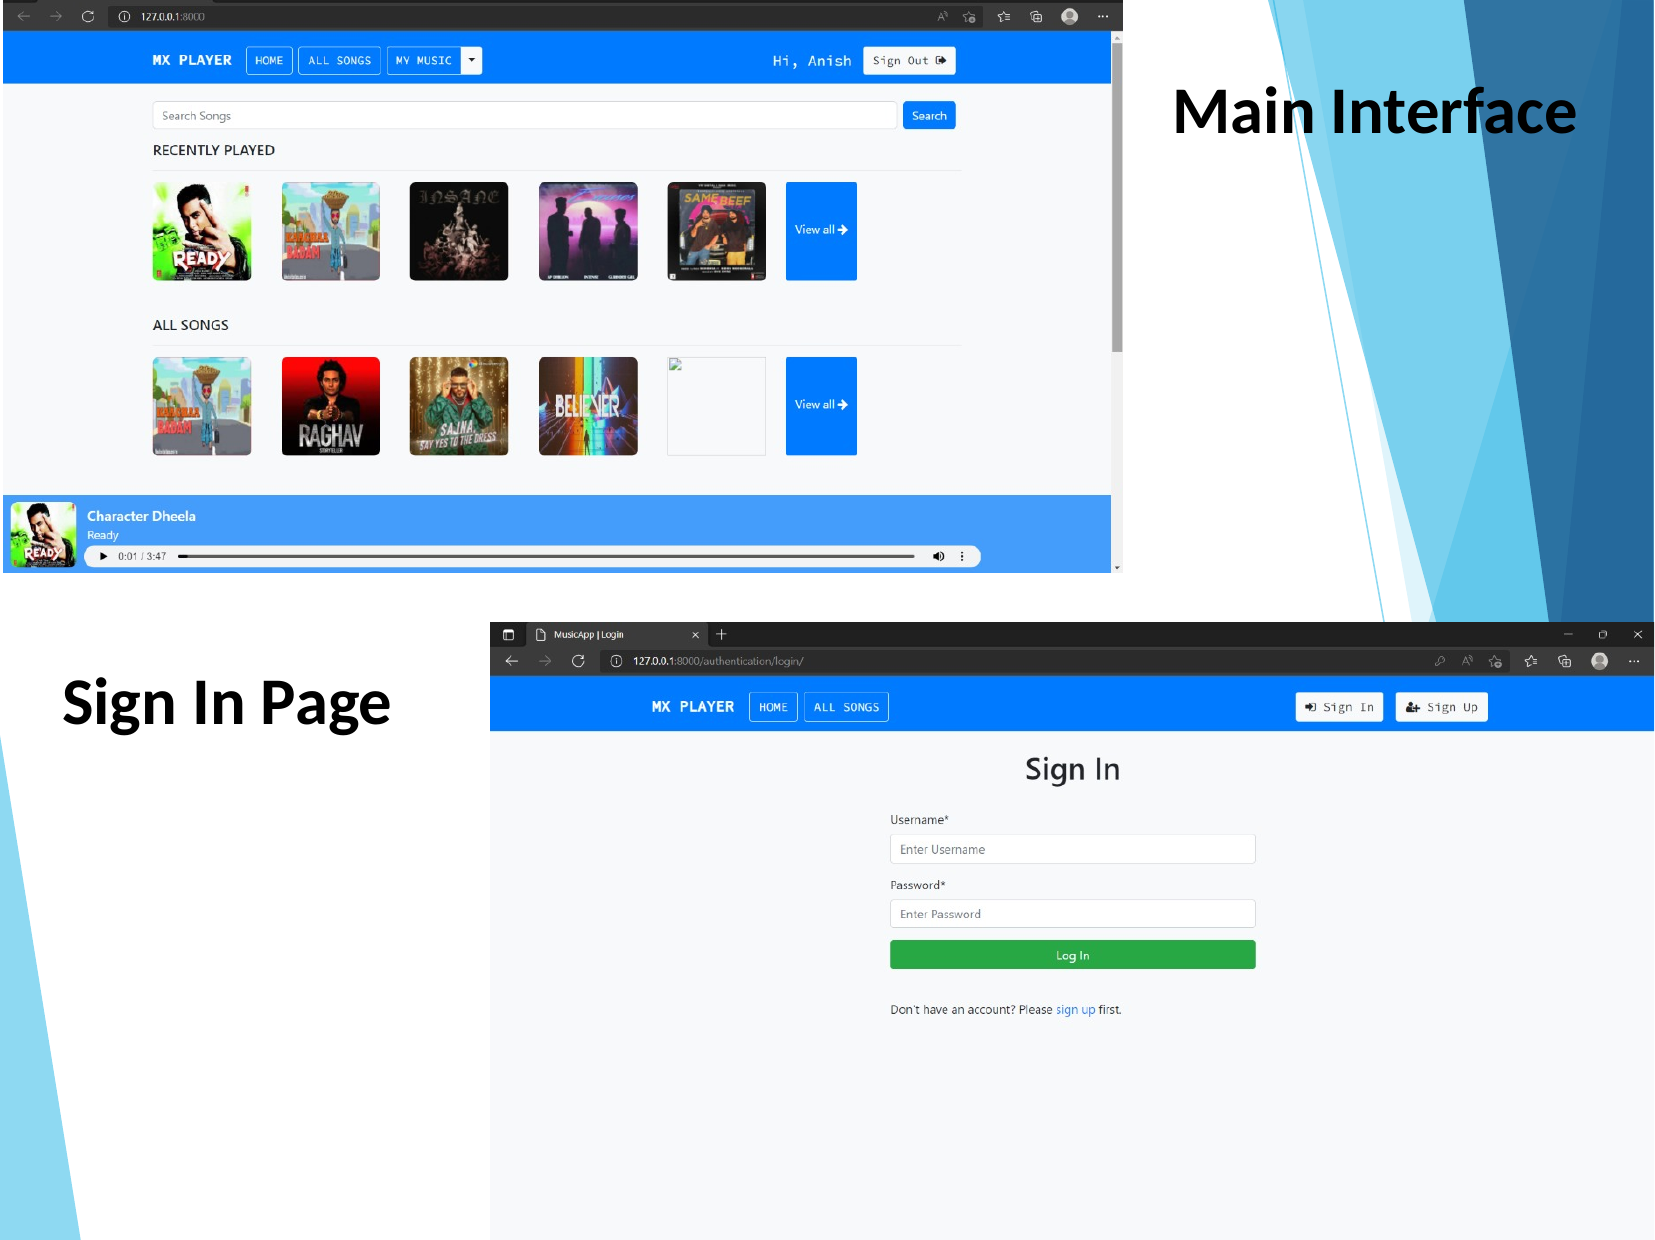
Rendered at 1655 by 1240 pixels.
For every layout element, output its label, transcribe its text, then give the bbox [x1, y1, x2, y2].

text_box Sign In Page [47, 650, 457, 746]
picture [490, 621, 1655, 1240]
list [3, 0, 1123, 574]
text_box Main Interface [1157, 59, 1619, 155]
